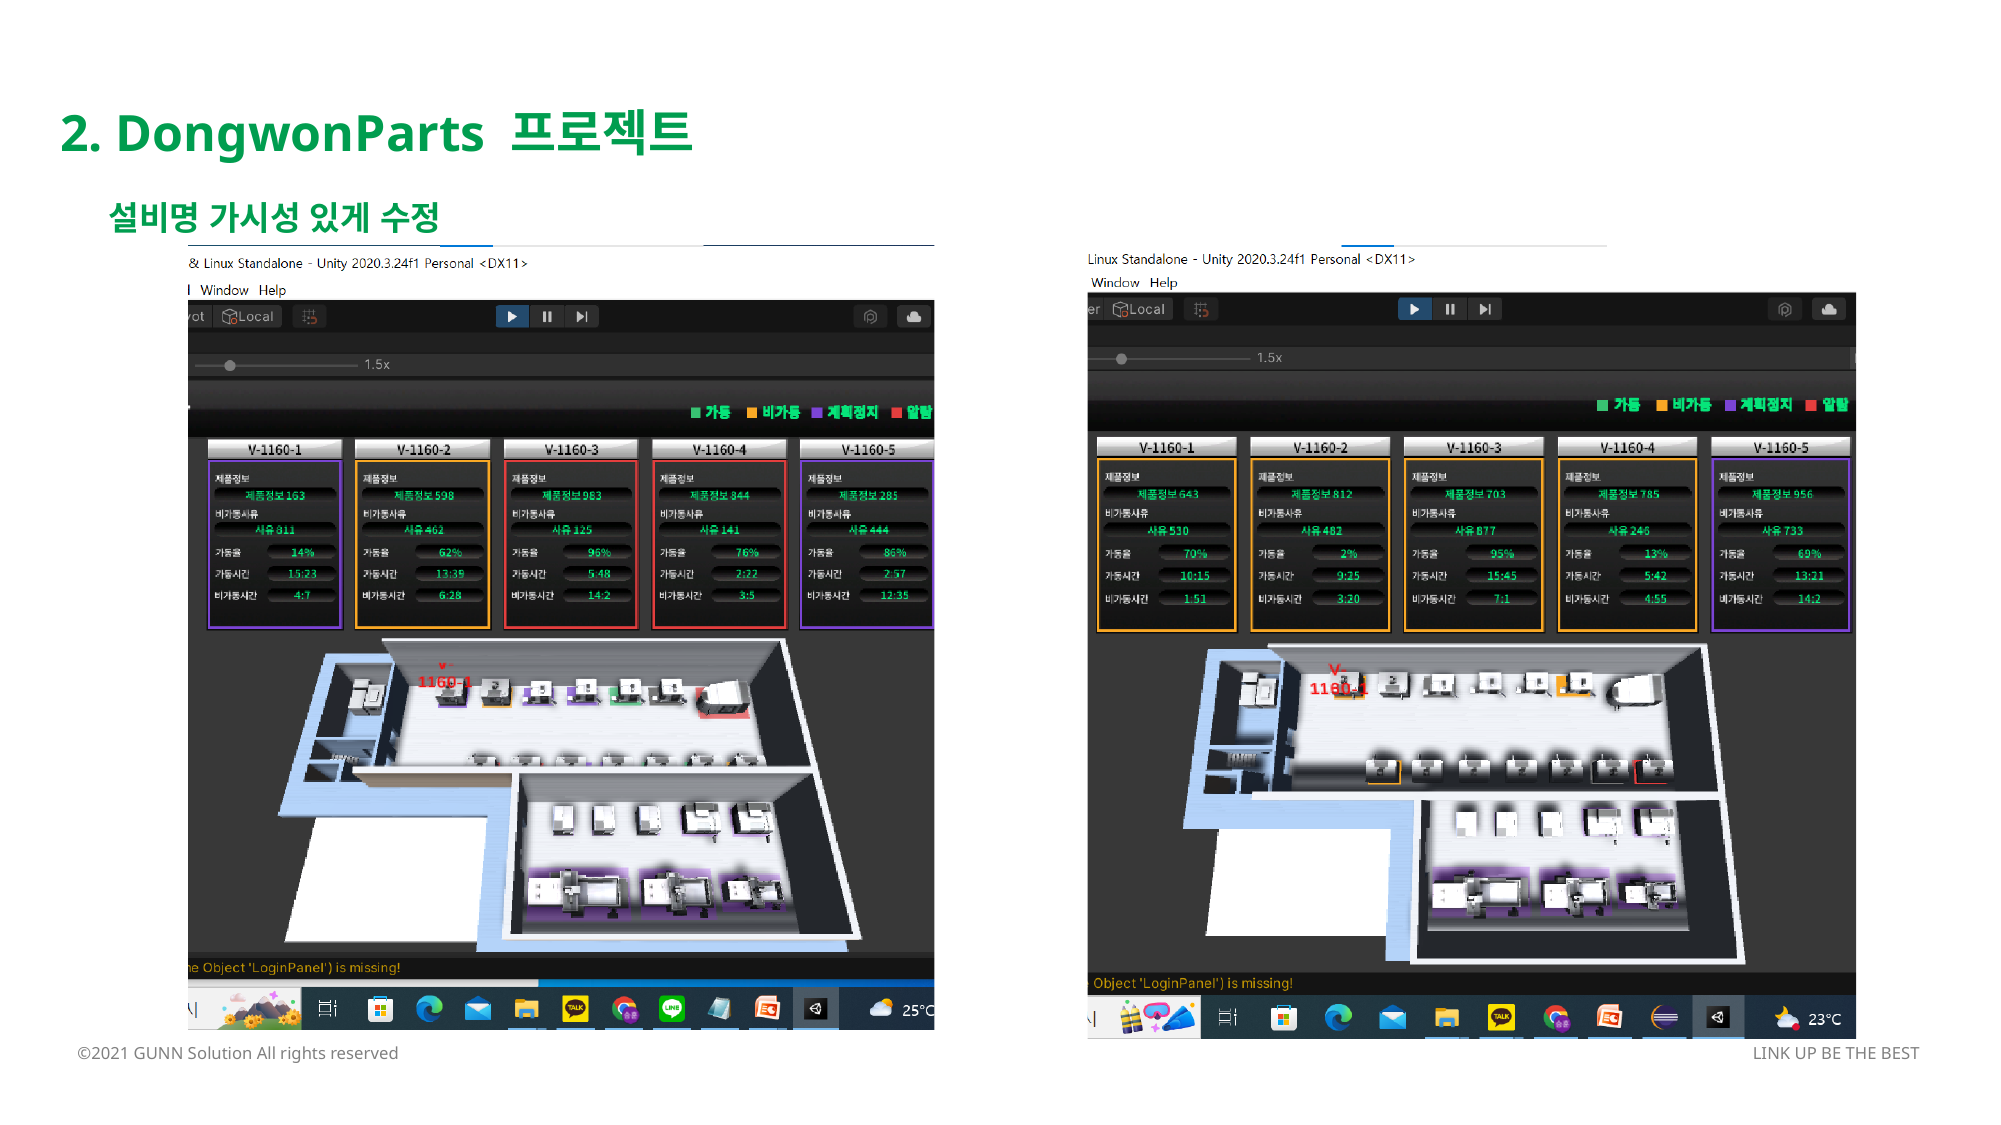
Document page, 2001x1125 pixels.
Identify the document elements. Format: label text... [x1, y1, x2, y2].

picture [187, 245, 935, 1031]
text_box 2. DongwonParts 프로젝트 [45, 64, 710, 169]
picture [1087, 245, 1857, 1039]
text_box 설비명 가시성 있게 수정 [93, 170, 457, 245]
